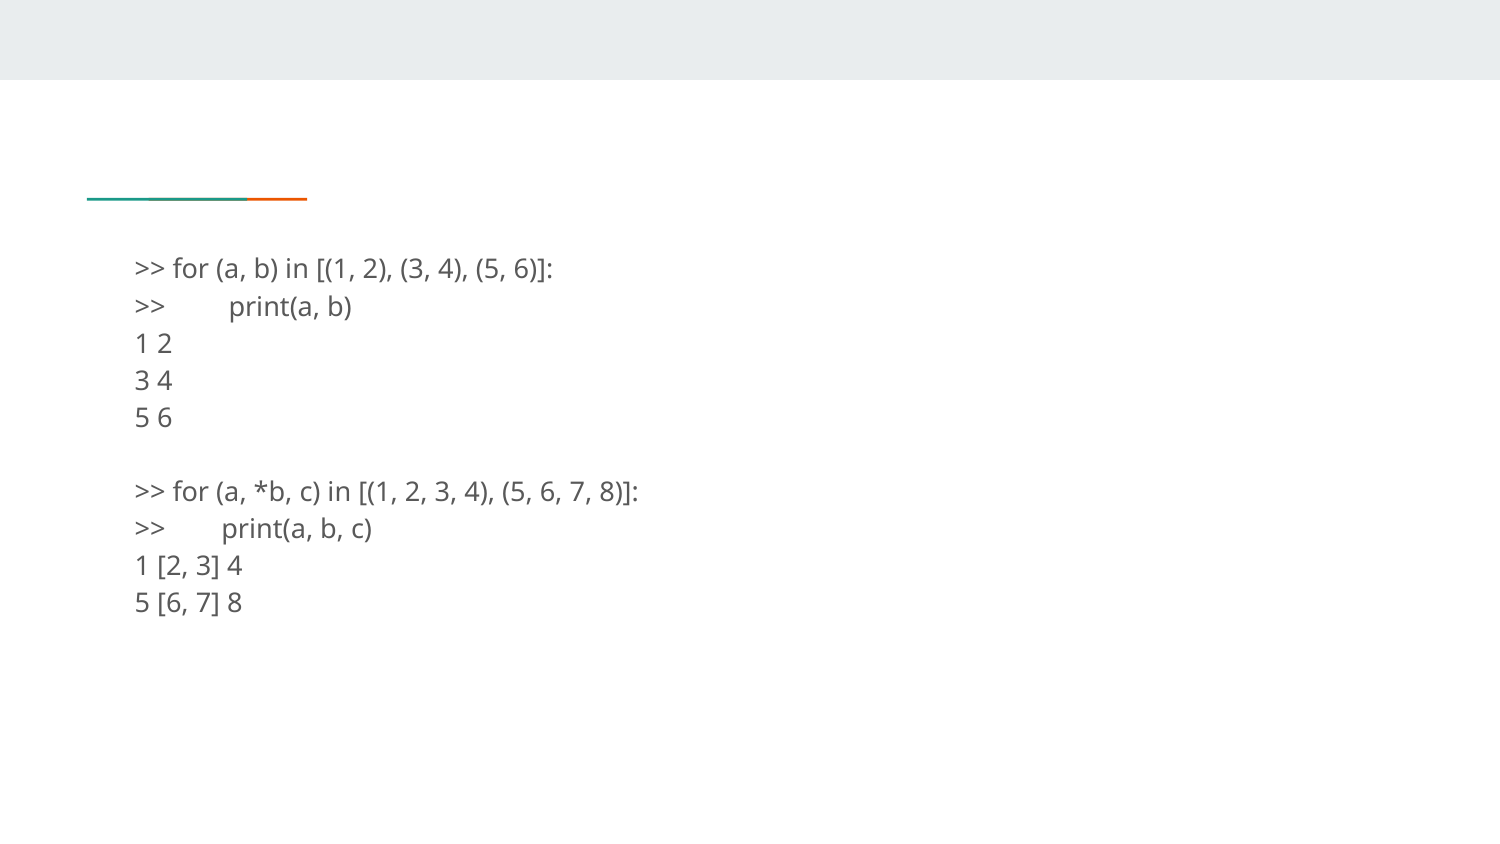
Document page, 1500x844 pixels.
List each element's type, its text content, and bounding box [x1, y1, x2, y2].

list >> for (a, b) in [(1, 2), (3, 4), (5, 6)]: >> print(a, b) 1 2 3 4 5 6 >> for (a, *b, c) in [(1, 2, 3, 4), (5, 6, 7, 8)]: >> print(a, b, c) 1 [2, 3] 4 5 [6, 7] 8 [119, 232, 1381, 712]
